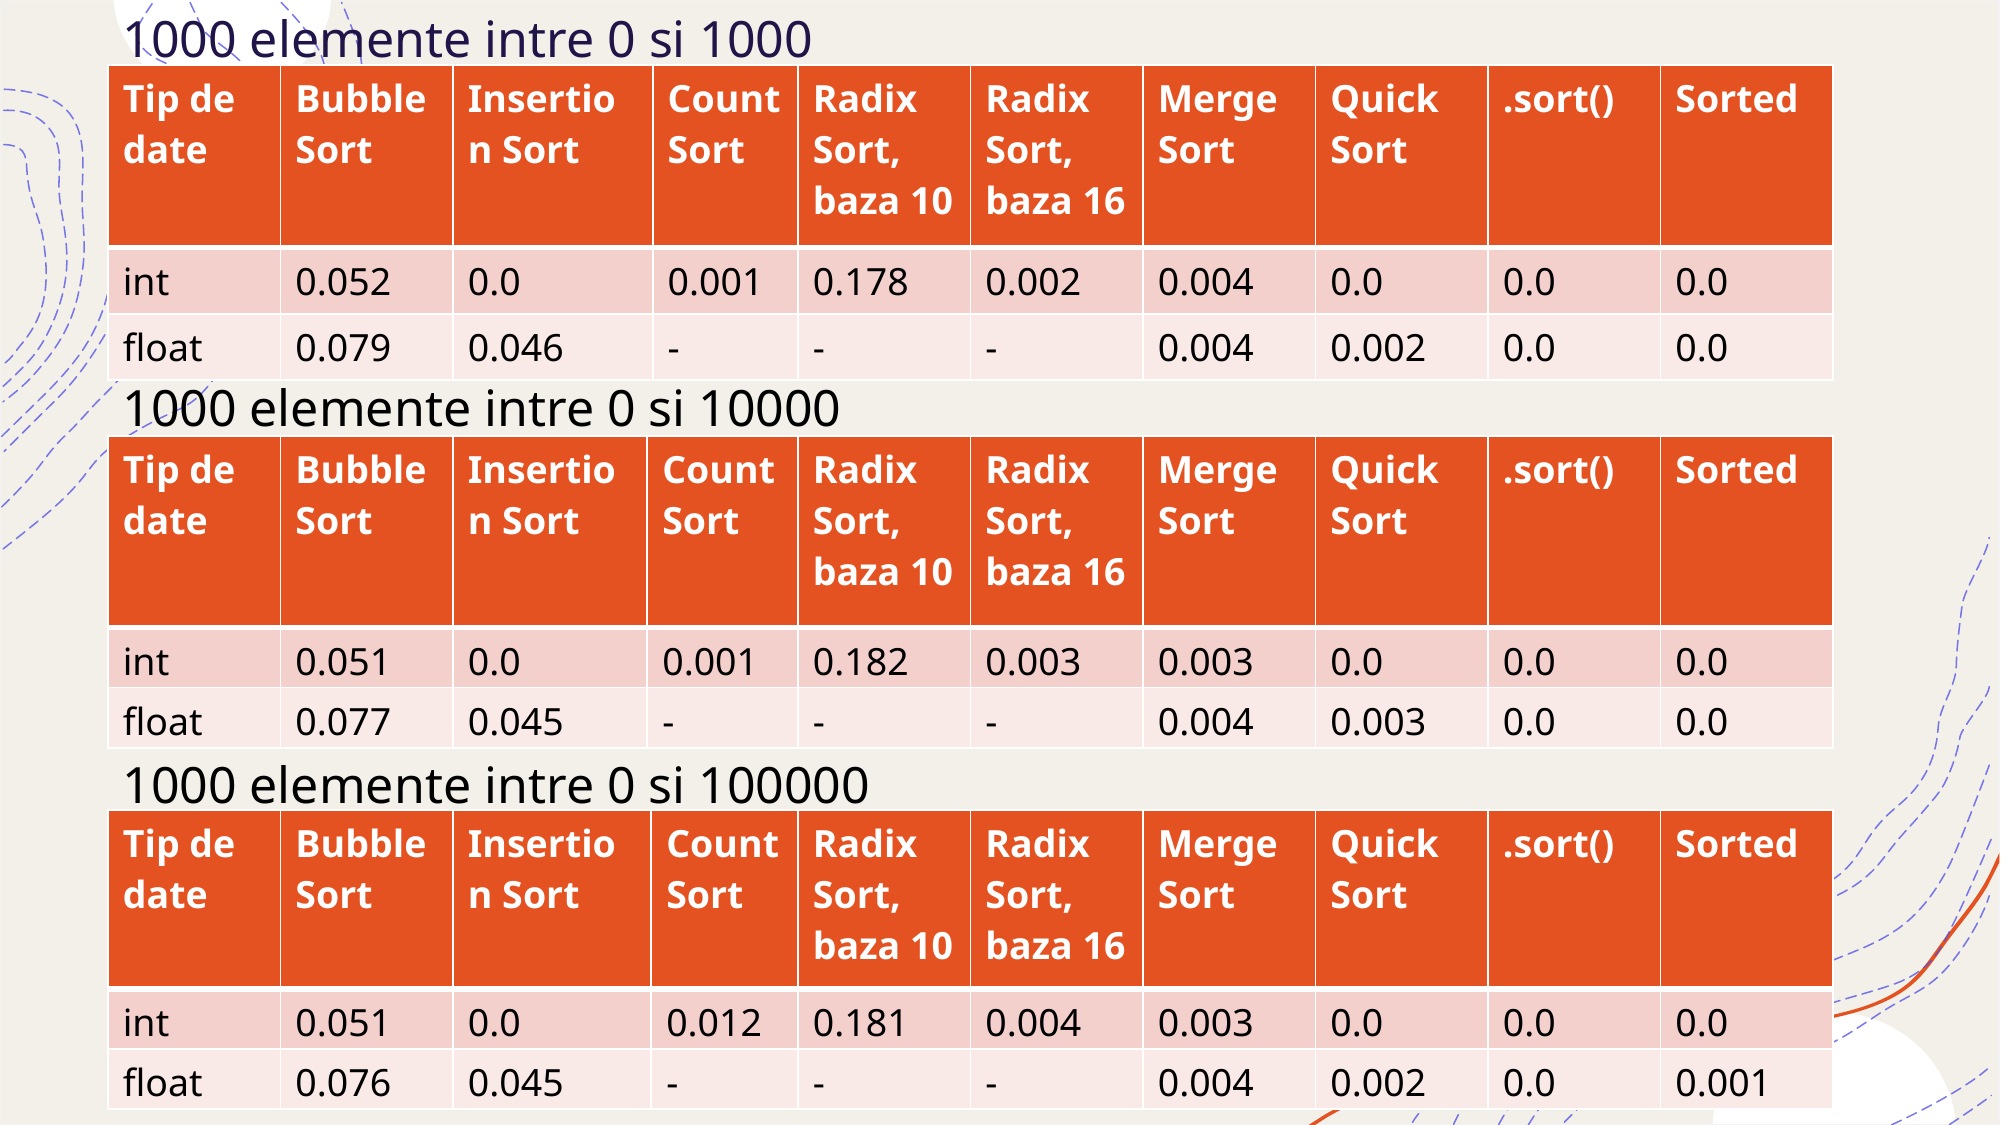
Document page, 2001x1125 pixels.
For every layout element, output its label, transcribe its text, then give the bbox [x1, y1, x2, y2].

table_cell 0.0 [1661, 630, 1832, 687]
table_header Count Sort [652, 811, 797, 986]
table_cell 0.012 [652, 992, 797, 1048]
table_header Merge Sort [1144, 437, 1315, 625]
table_header Sorted [1661, 811, 1832, 986]
table_header Quick Sort [1316, 437, 1487, 625]
table_cell 0.051 [281, 992, 452, 1048]
table_cell 0.004 [1144, 688, 1315, 747]
table_header Tip de date [109, 811, 280, 986]
table_cell float [109, 688, 280, 746]
table_header Radix Sort, baza 16 [971, 811, 1142, 986]
table_header Tip de date [109, 437, 280, 625]
table_header .sort() [1489, 811, 1660, 986]
table_cell - [652, 1050, 797, 1108]
table_header Count Sort [648, 437, 797, 625]
text_box 1000 elemente intre 0 si 100000 [107, 746, 1093, 809]
table_cell 0.0 [1661, 992, 1832, 1048]
table_header Radix Sort, baza 10 [799, 811, 970, 986]
table_cell 0.045 [454, 688, 646, 746]
table_header Sorted [1661, 437, 1832, 625]
list 1000 elemente intre 0 si 1000 [108, 0, 1833, 435]
table_cell 0.076 [281, 1050, 452, 1108]
table_cell 0.0 [1489, 1050, 1660, 1108]
table_cell float [109, 1050, 280, 1108]
table_cell - [799, 1050, 970, 1108]
table_cell - [971, 688, 1142, 747]
table_cell 0.001 [1661, 1050, 1832, 1108]
table_cell 0.0 [454, 630, 646, 687]
table_header Insertion Sort [454, 811, 650, 986]
table_cell 0.0 [1316, 630, 1487, 687]
table_cell 0.003 [1144, 630, 1315, 687]
table_cell - [648, 688, 797, 746]
table_header Radix Sort, baza 16 [971, 437, 1142, 625]
table_cell 0.004 [971, 992, 1142, 1048]
table_cell 0.0 [1489, 688, 1660, 747]
table_cell 0.001 [648, 630, 797, 687]
table_cell 0.0 [1316, 992, 1487, 1048]
table_cell int [109, 992, 280, 1048]
table_cell 0.0 [1489, 630, 1660, 687]
table_cell 0.003 [971, 630, 1142, 687]
table_cell - [971, 1050, 1142, 1108]
table_cell 0.0 [454, 992, 650, 1048]
table_header Bubble Sort [281, 437, 452, 625]
table_cell 0.051 [281, 630, 452, 687]
table_cell 0.181 [799, 992, 970, 1048]
table_header Quick Sort [1316, 811, 1487, 986]
table_header Bubble Sort [281, 811, 452, 986]
table_header .sort() [1489, 437, 1660, 625]
table_cell 0.077 [281, 688, 452, 746]
table_cell 0.004 [1144, 1050, 1315, 1108]
table_cell 0.003 [1144, 992, 1315, 1048]
table_cell 0.002 [1316, 1050, 1487, 1108]
table_cell 0.0 [1661, 688, 1832, 747]
table_cell int [109, 630, 280, 687]
table_header Merge Sort [1144, 811, 1315, 986]
table_cell 0.182 [799, 630, 970, 687]
text_box 1000 elemente intre 0 si 10000 [107, 368, 1093, 435]
table_cell 0.045 [454, 1050, 650, 1108]
table_cell 0.003 [1316, 688, 1487, 747]
table_cell - [799, 688, 970, 746]
table_header Insertion Sort [454, 437, 646, 625]
table_cell 0.0 [1489, 992, 1660, 1048]
table_header Radix Sort, baza 10 [799, 437, 970, 625]
